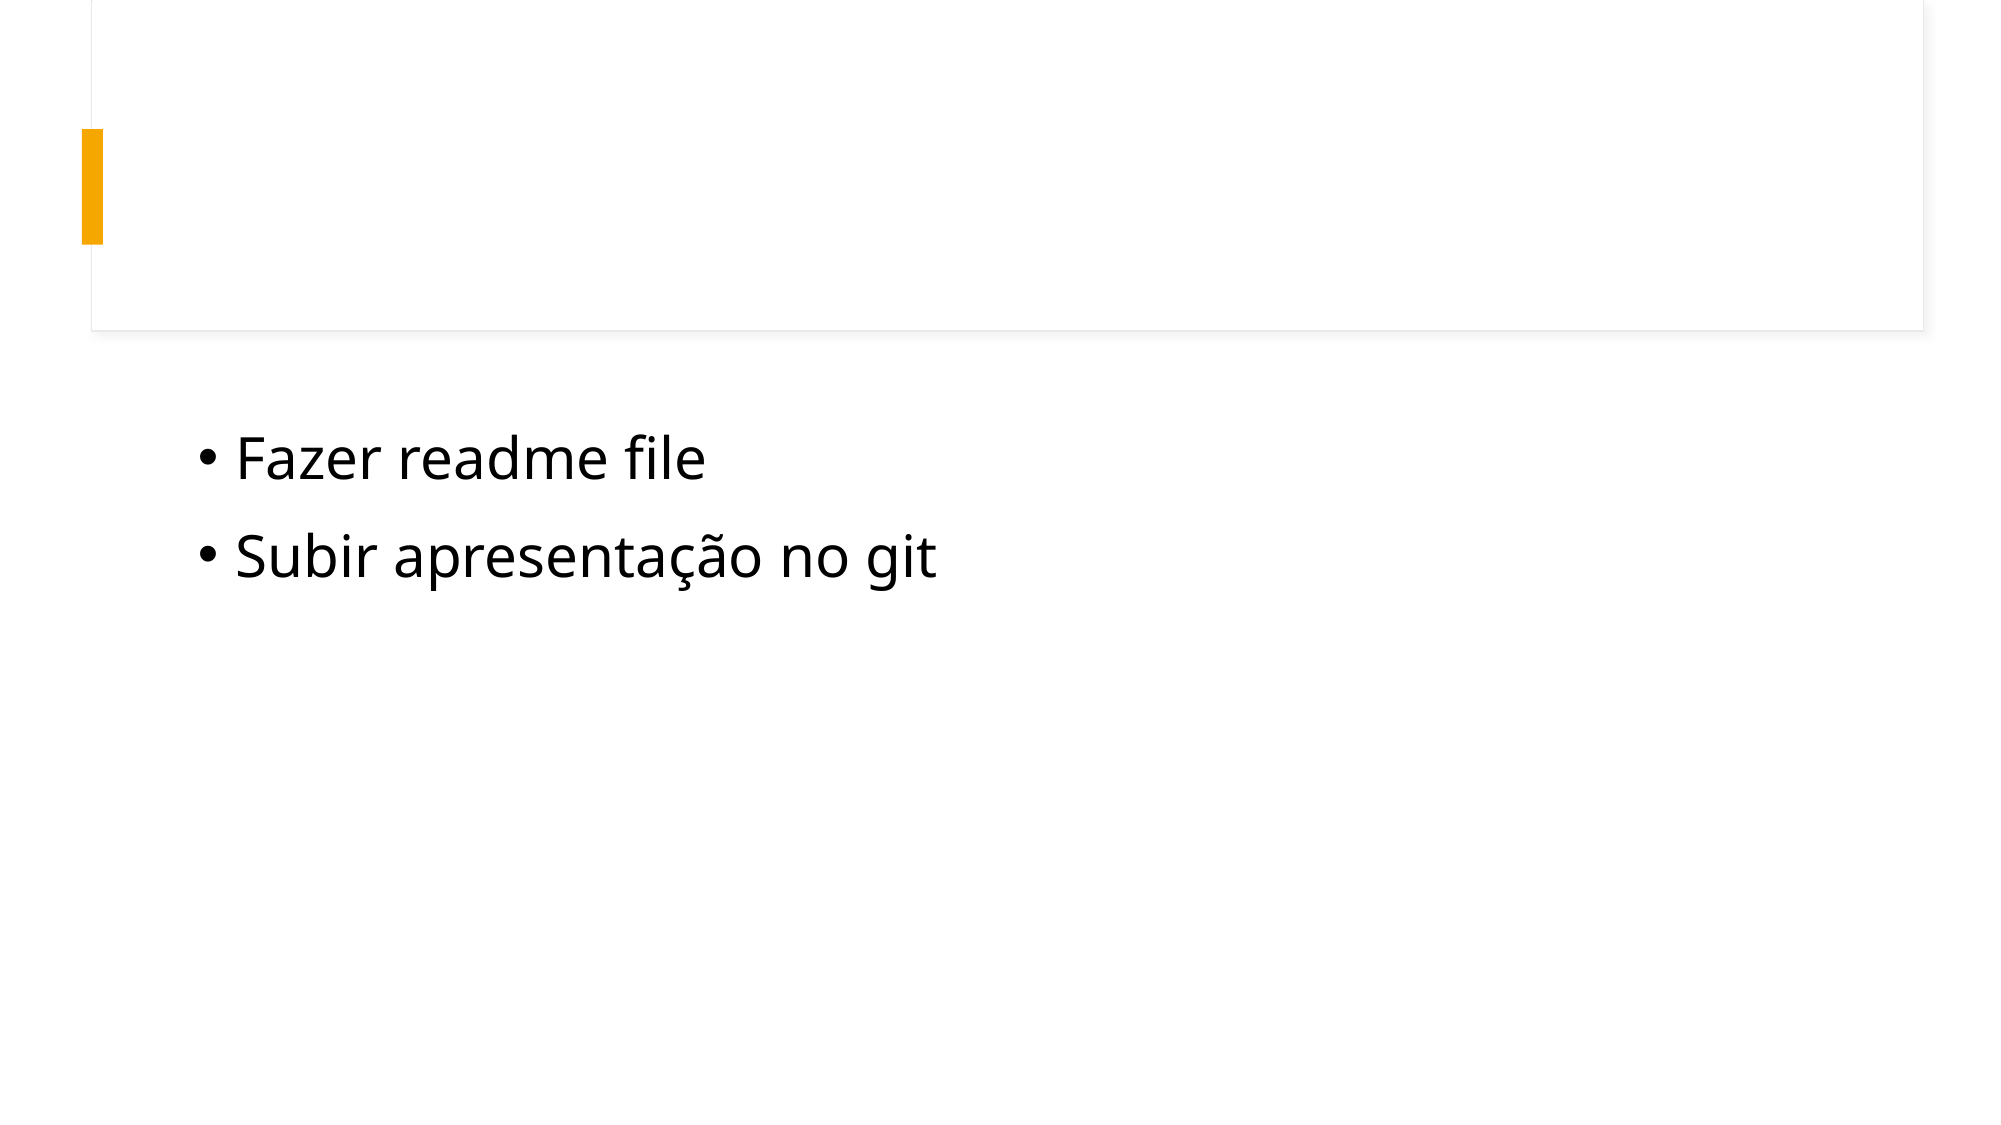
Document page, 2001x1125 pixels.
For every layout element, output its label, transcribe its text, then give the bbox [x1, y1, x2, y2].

list Fazer readme file Subir apresentação no git [183, 406, 1851, 1013]
